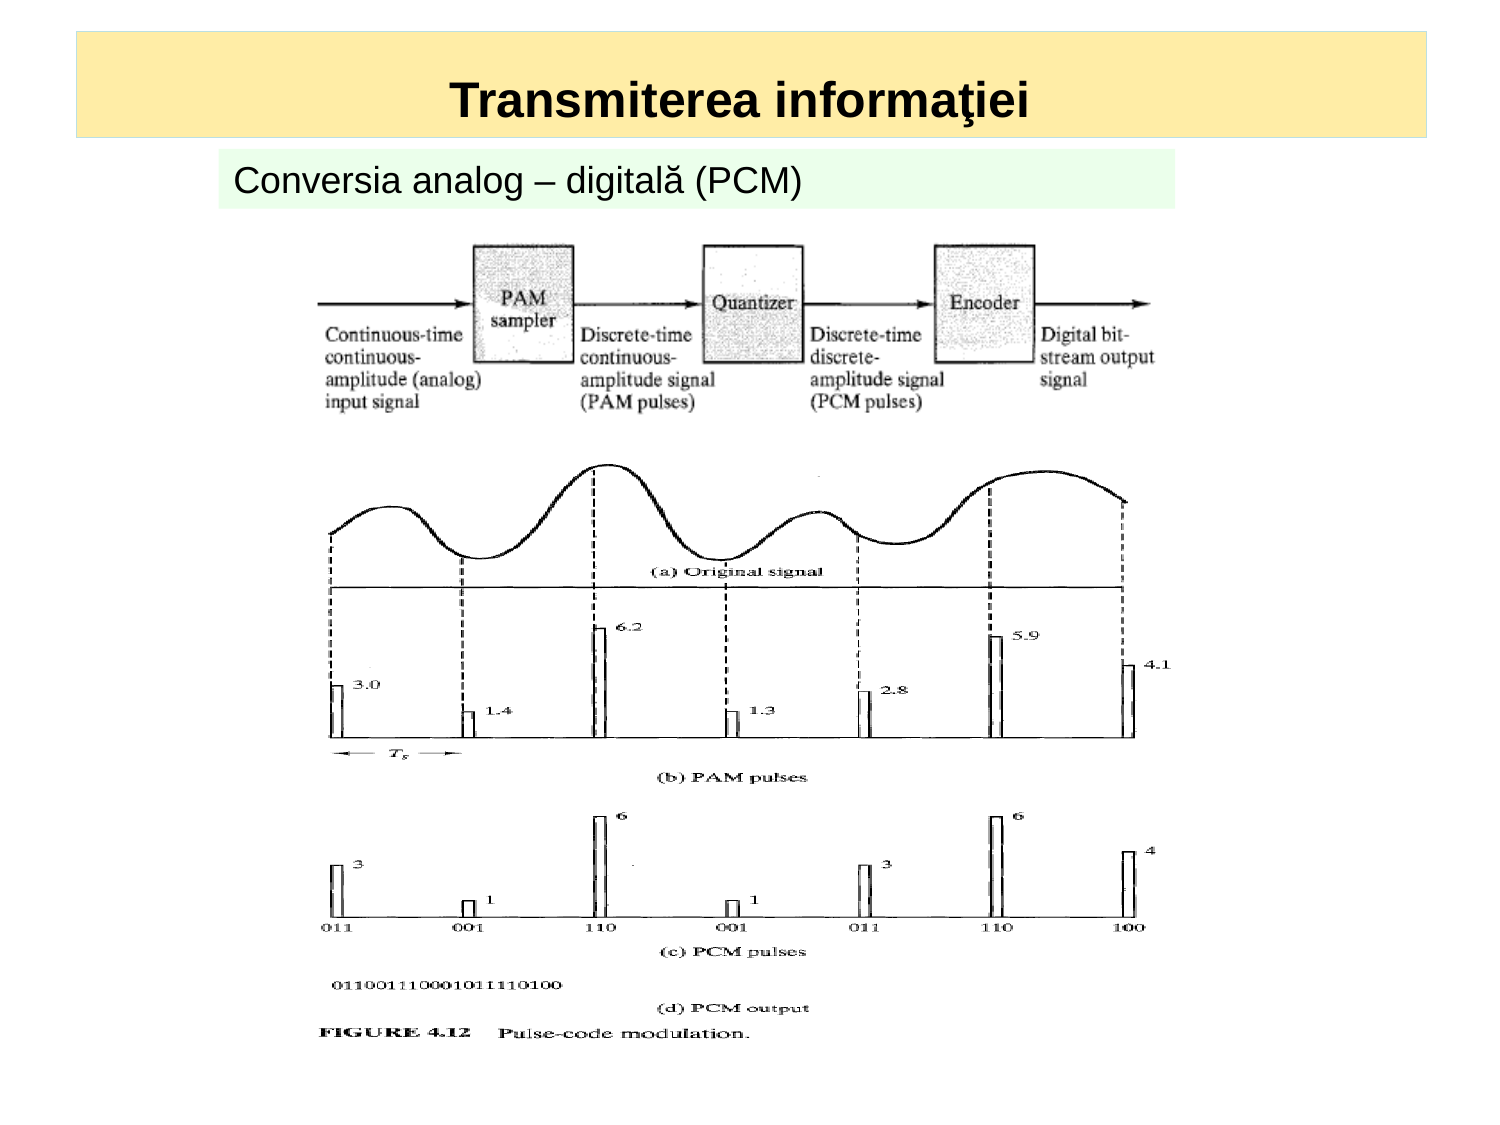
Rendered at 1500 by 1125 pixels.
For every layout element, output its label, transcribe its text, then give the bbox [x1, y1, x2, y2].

text_box Conversia analog – digitală (PCM) [218, 148, 1176, 209]
title Transmiterea informaţiei [76, 31, 1427, 138]
picture [300, 219, 1176, 433]
picture [277, 455, 1187, 1048]
